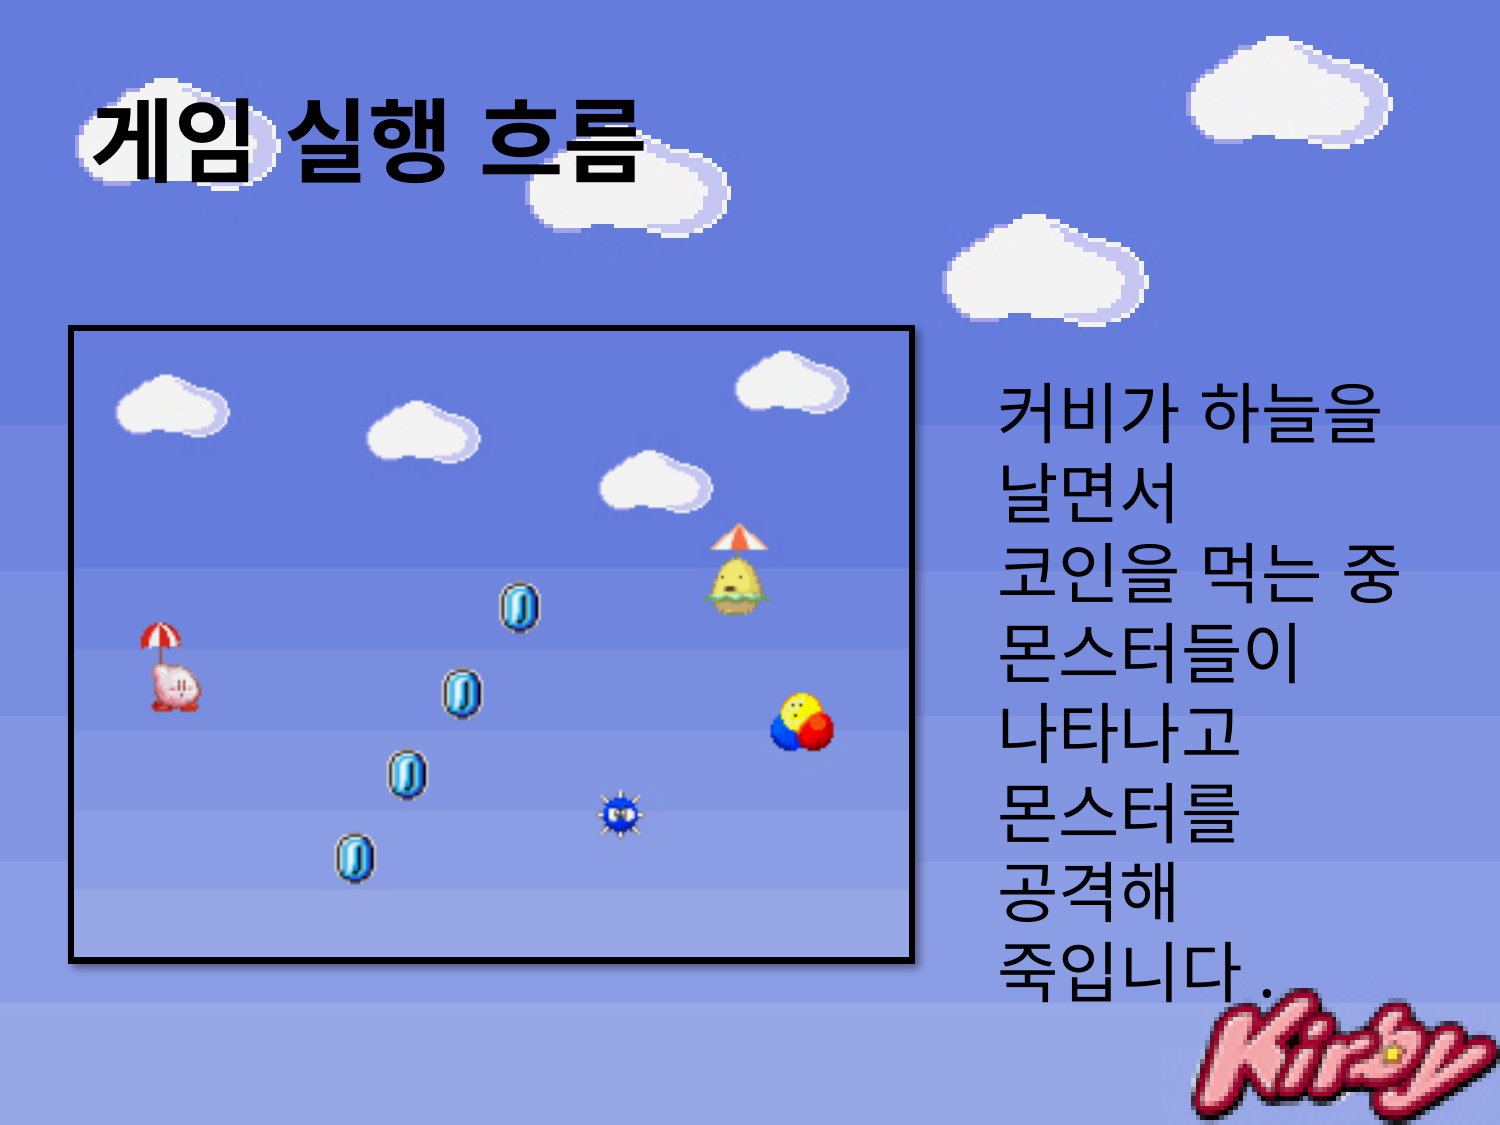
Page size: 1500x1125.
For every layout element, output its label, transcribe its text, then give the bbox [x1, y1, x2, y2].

text_box 커비가 하늘을 날면서 코인을 먹는 중 몬스터들이 나타나고 몬스터를 공격해 죽입니다. [982, 364, 1420, 1019]
title 게임 실행 흐름 [75, 45, 1425, 233]
picture [0, 0, 1500, 1125]
